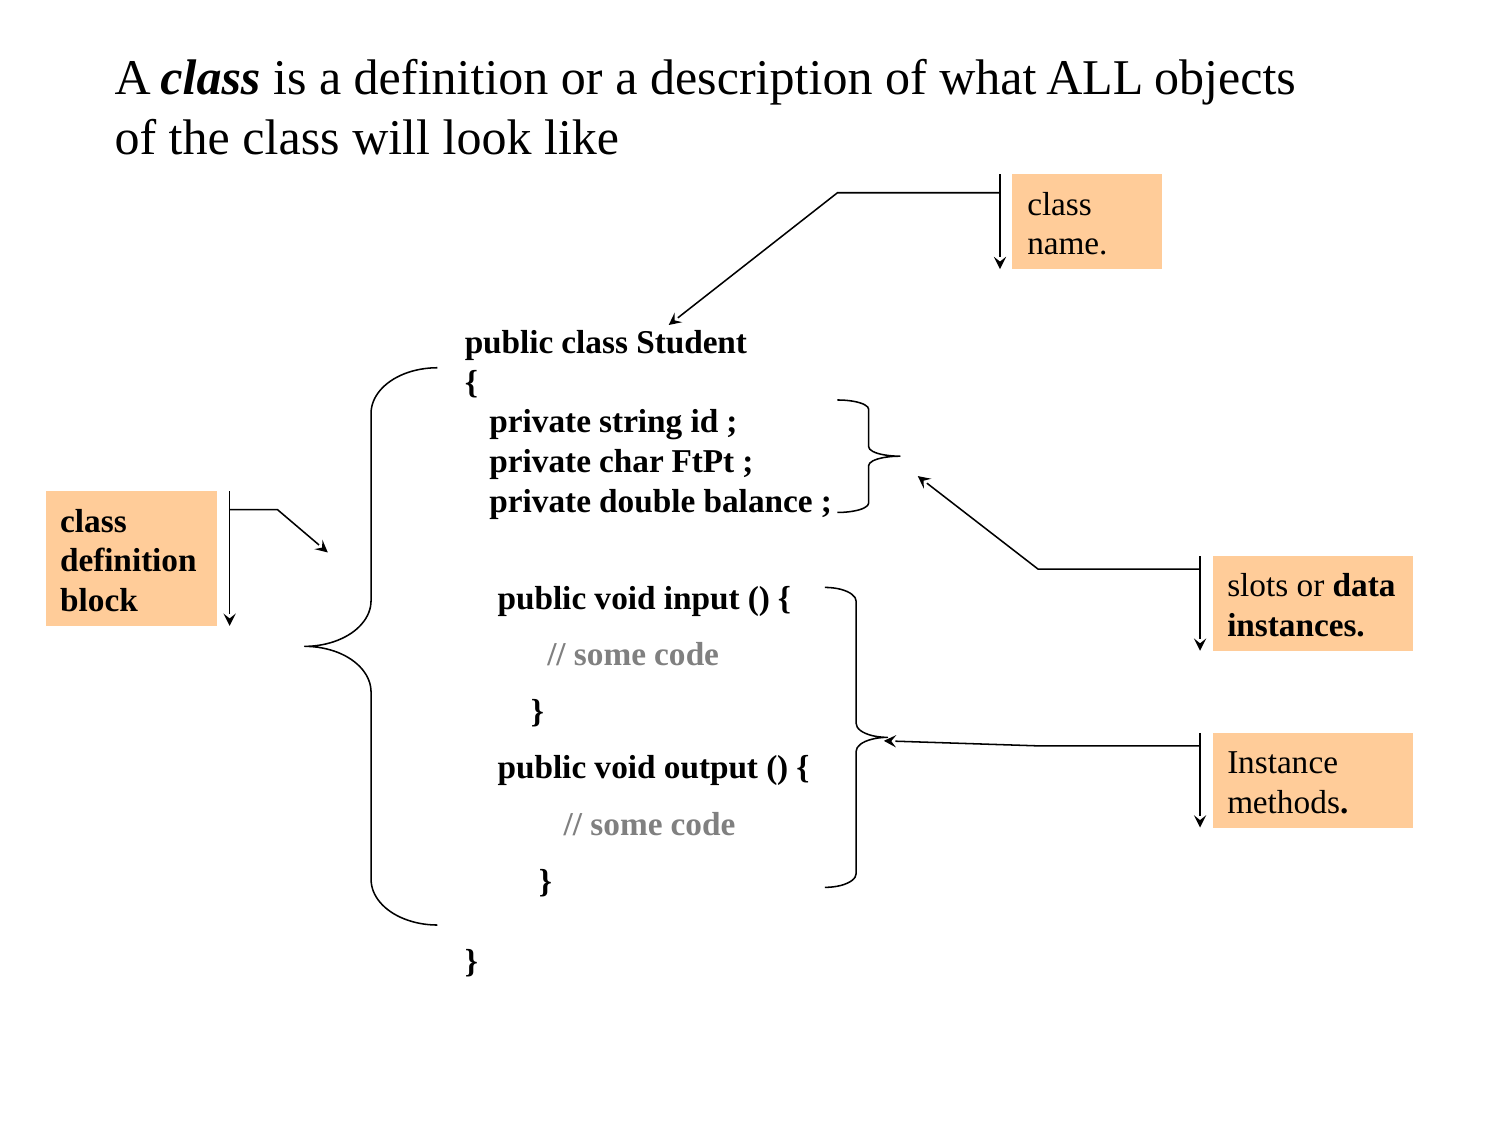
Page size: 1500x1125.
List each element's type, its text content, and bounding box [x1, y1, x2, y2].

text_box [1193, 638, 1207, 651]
text_box [304, 367, 438, 926]
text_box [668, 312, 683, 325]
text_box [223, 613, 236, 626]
text_box A class is a definition or a description of what ALL objects of the class will look like [99, 37, 1363, 173]
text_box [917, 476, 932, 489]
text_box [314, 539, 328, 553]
text_box slots or data instances. [1213, 556, 1413, 651]
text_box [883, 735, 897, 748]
text_box [824, 587, 888, 888]
text_box Instance methods. [1213, 733, 1413, 828]
text_box [837, 399, 900, 513]
text_box class definition block [46, 491, 217, 626]
text_box public class Student { private string id ; private char FtPt ; private double balance ; public void input () { // some code } public void output () { // some code } } [450, 312, 863, 986]
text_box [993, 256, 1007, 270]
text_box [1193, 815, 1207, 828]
text_box class name. [1012, 174, 1162, 269]
